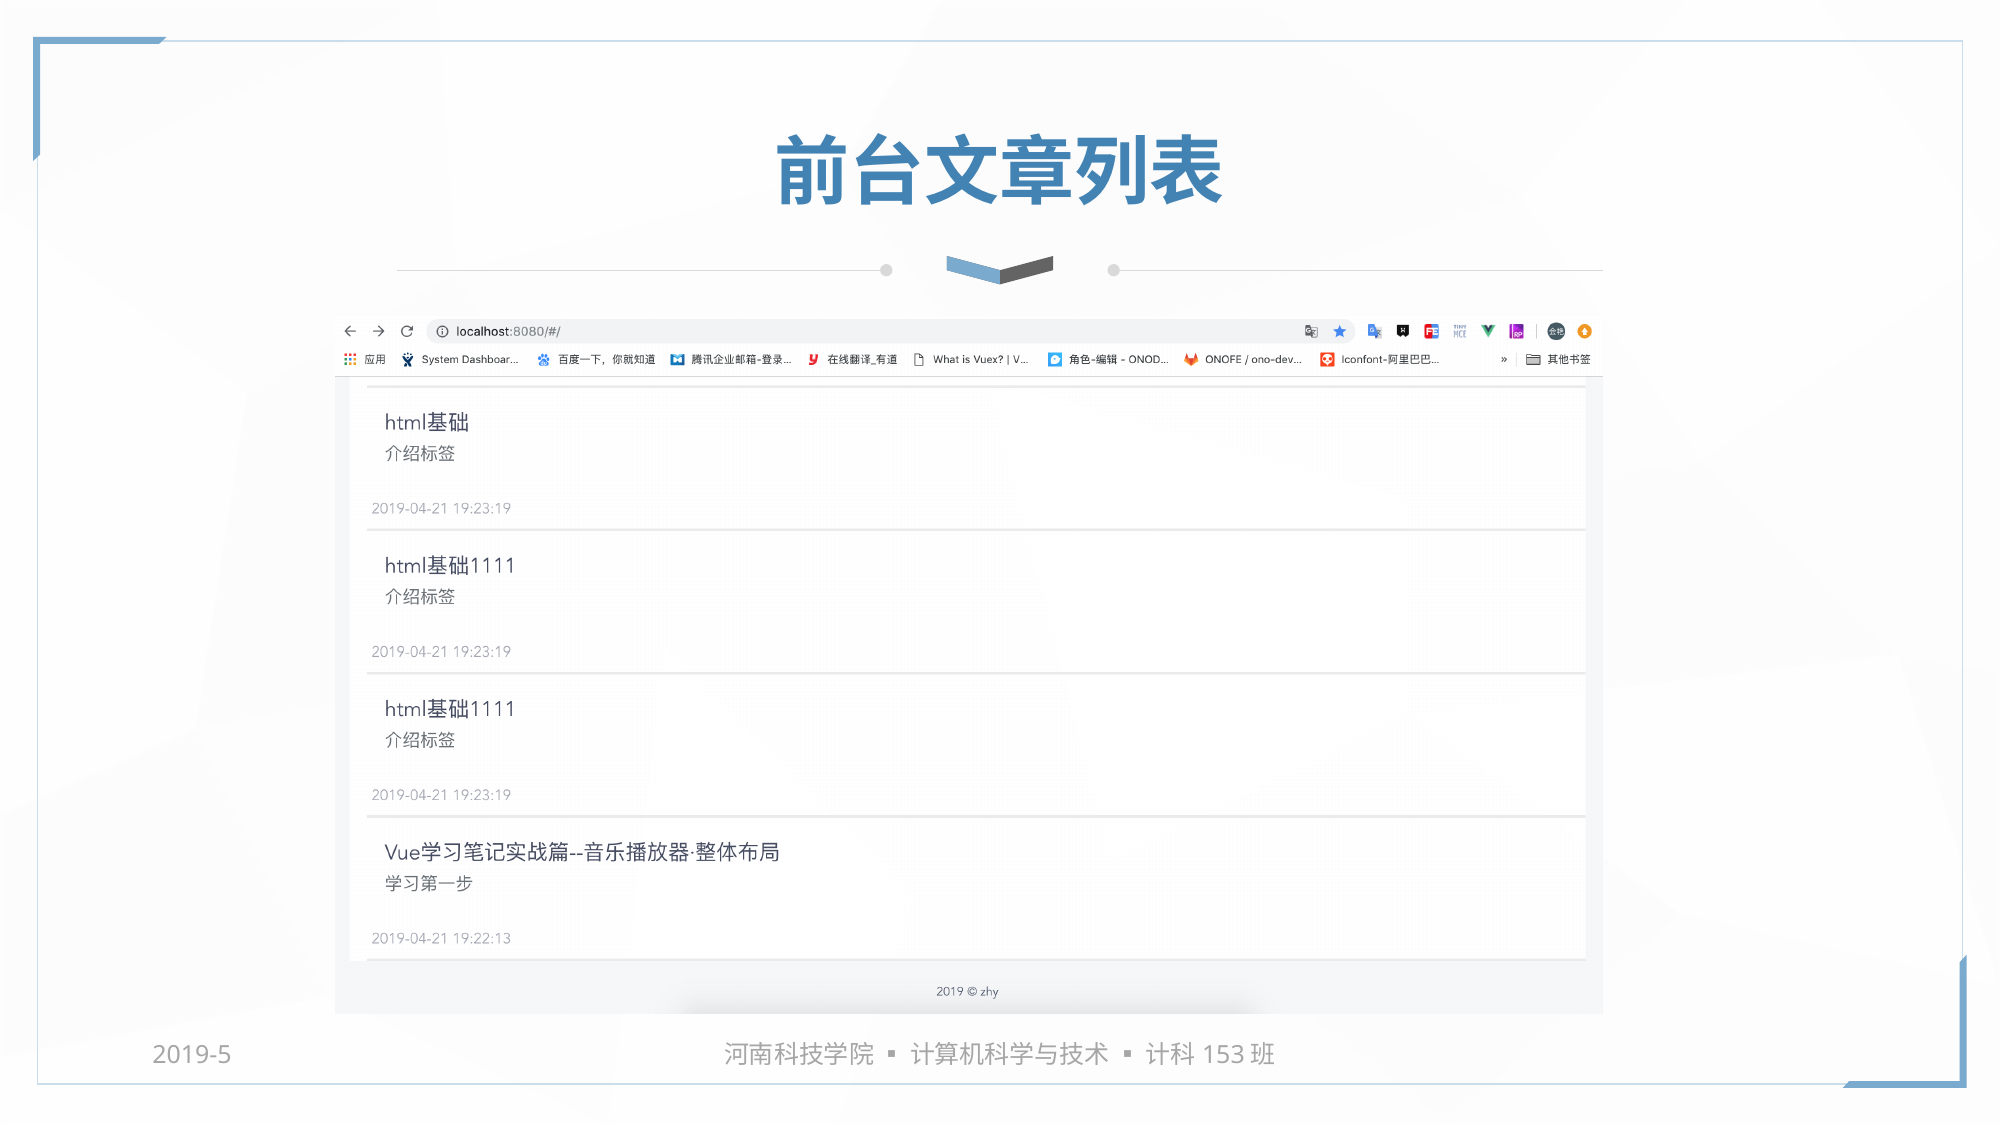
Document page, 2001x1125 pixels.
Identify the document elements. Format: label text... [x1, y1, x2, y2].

text_box 前台文章列表 [309, 115, 1691, 221]
slide_number 2019-5 [137, 1023, 588, 1084]
slide_number [1412, 1023, 1863, 1084]
picture [335, 316, 1603, 1014]
footer 河南科技学院 ▪ 计算机科学与技术 ▪ 计科153班 [662, 1023, 1338, 1084]
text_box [397, 255, 1603, 285]
